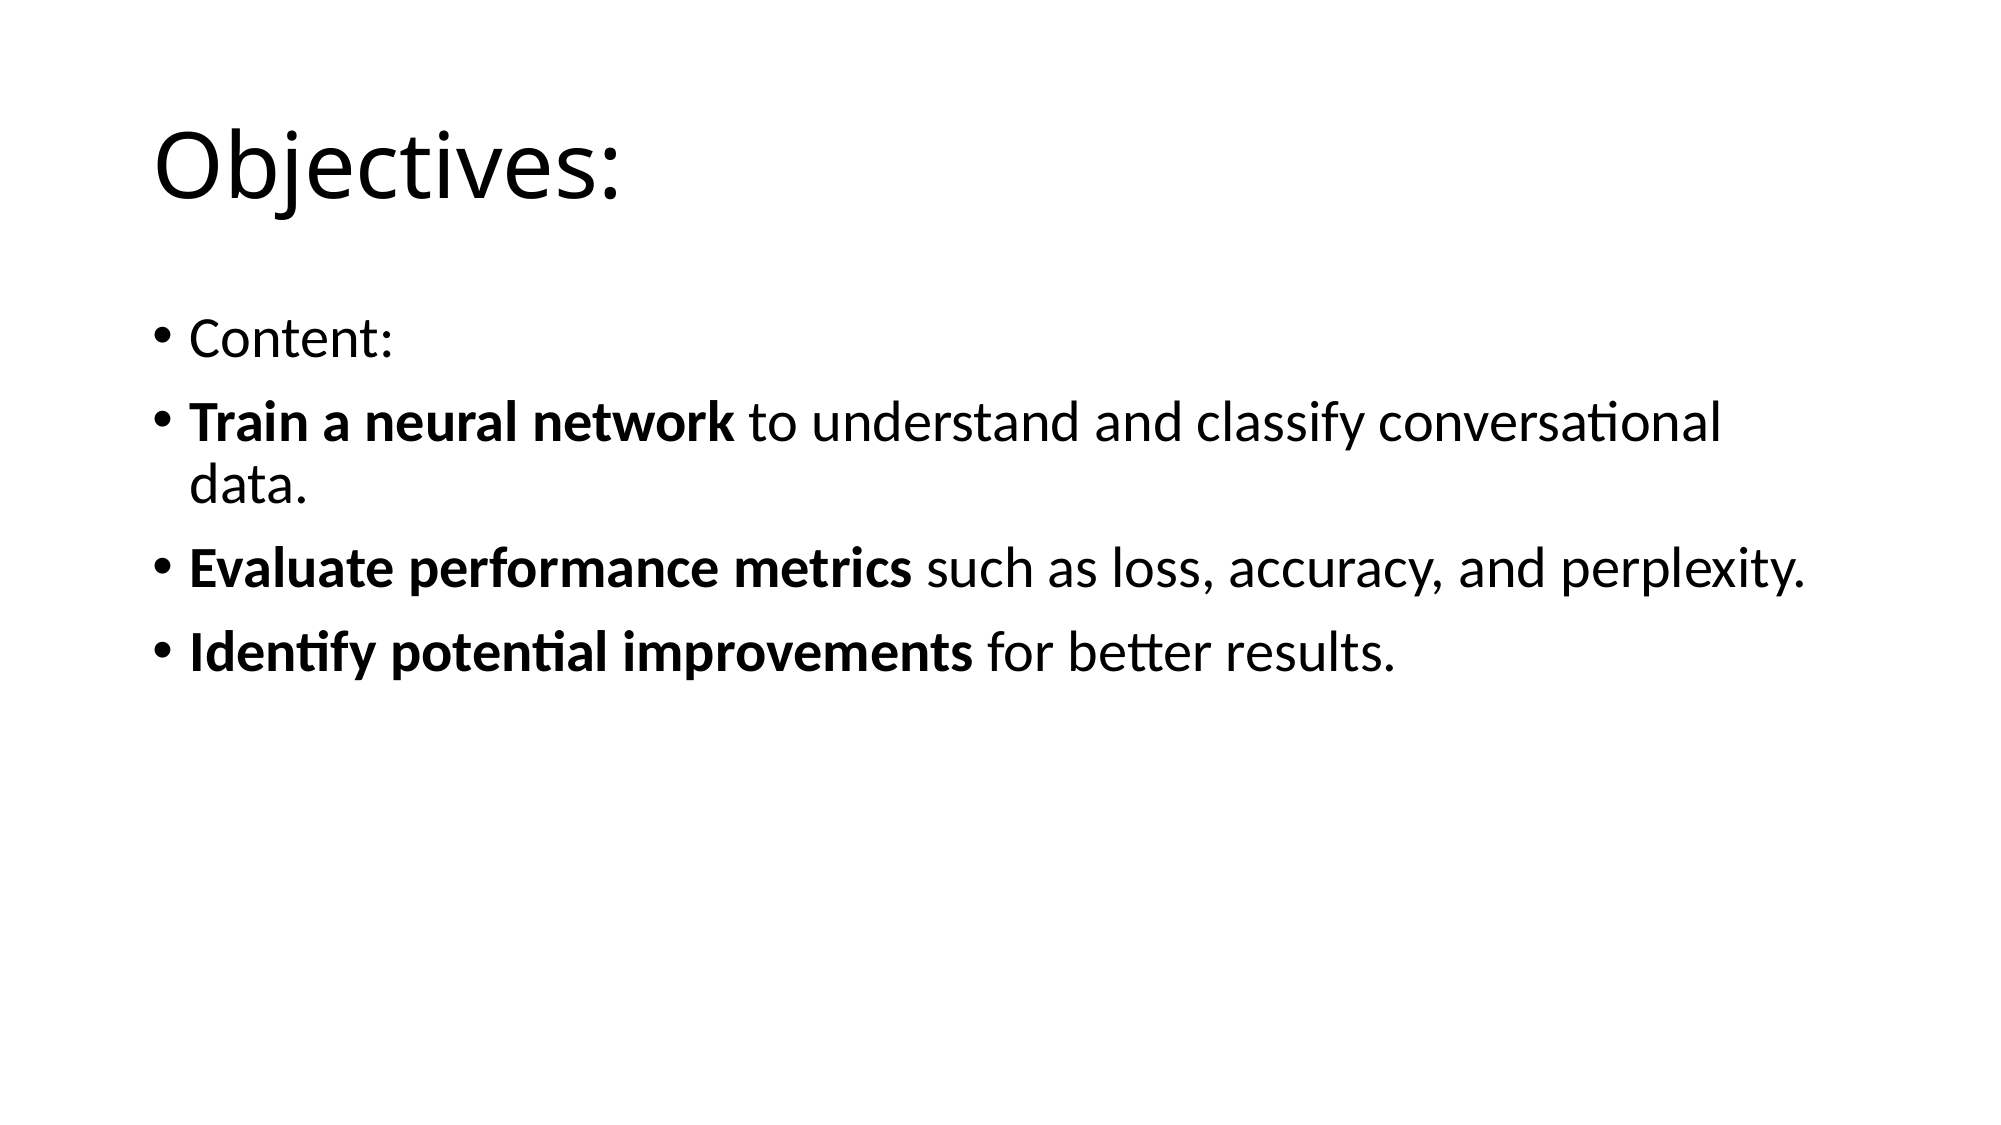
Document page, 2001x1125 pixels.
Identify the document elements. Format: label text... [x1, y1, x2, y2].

title Objectives: [137, 59, 1863, 278]
list Content: Train a neural network to understand and classify conversational data. Evaluate performance metrics such as loss, accuracy, and perplexity. Identify potential improvements for better results. [137, 299, 1863, 1014]
